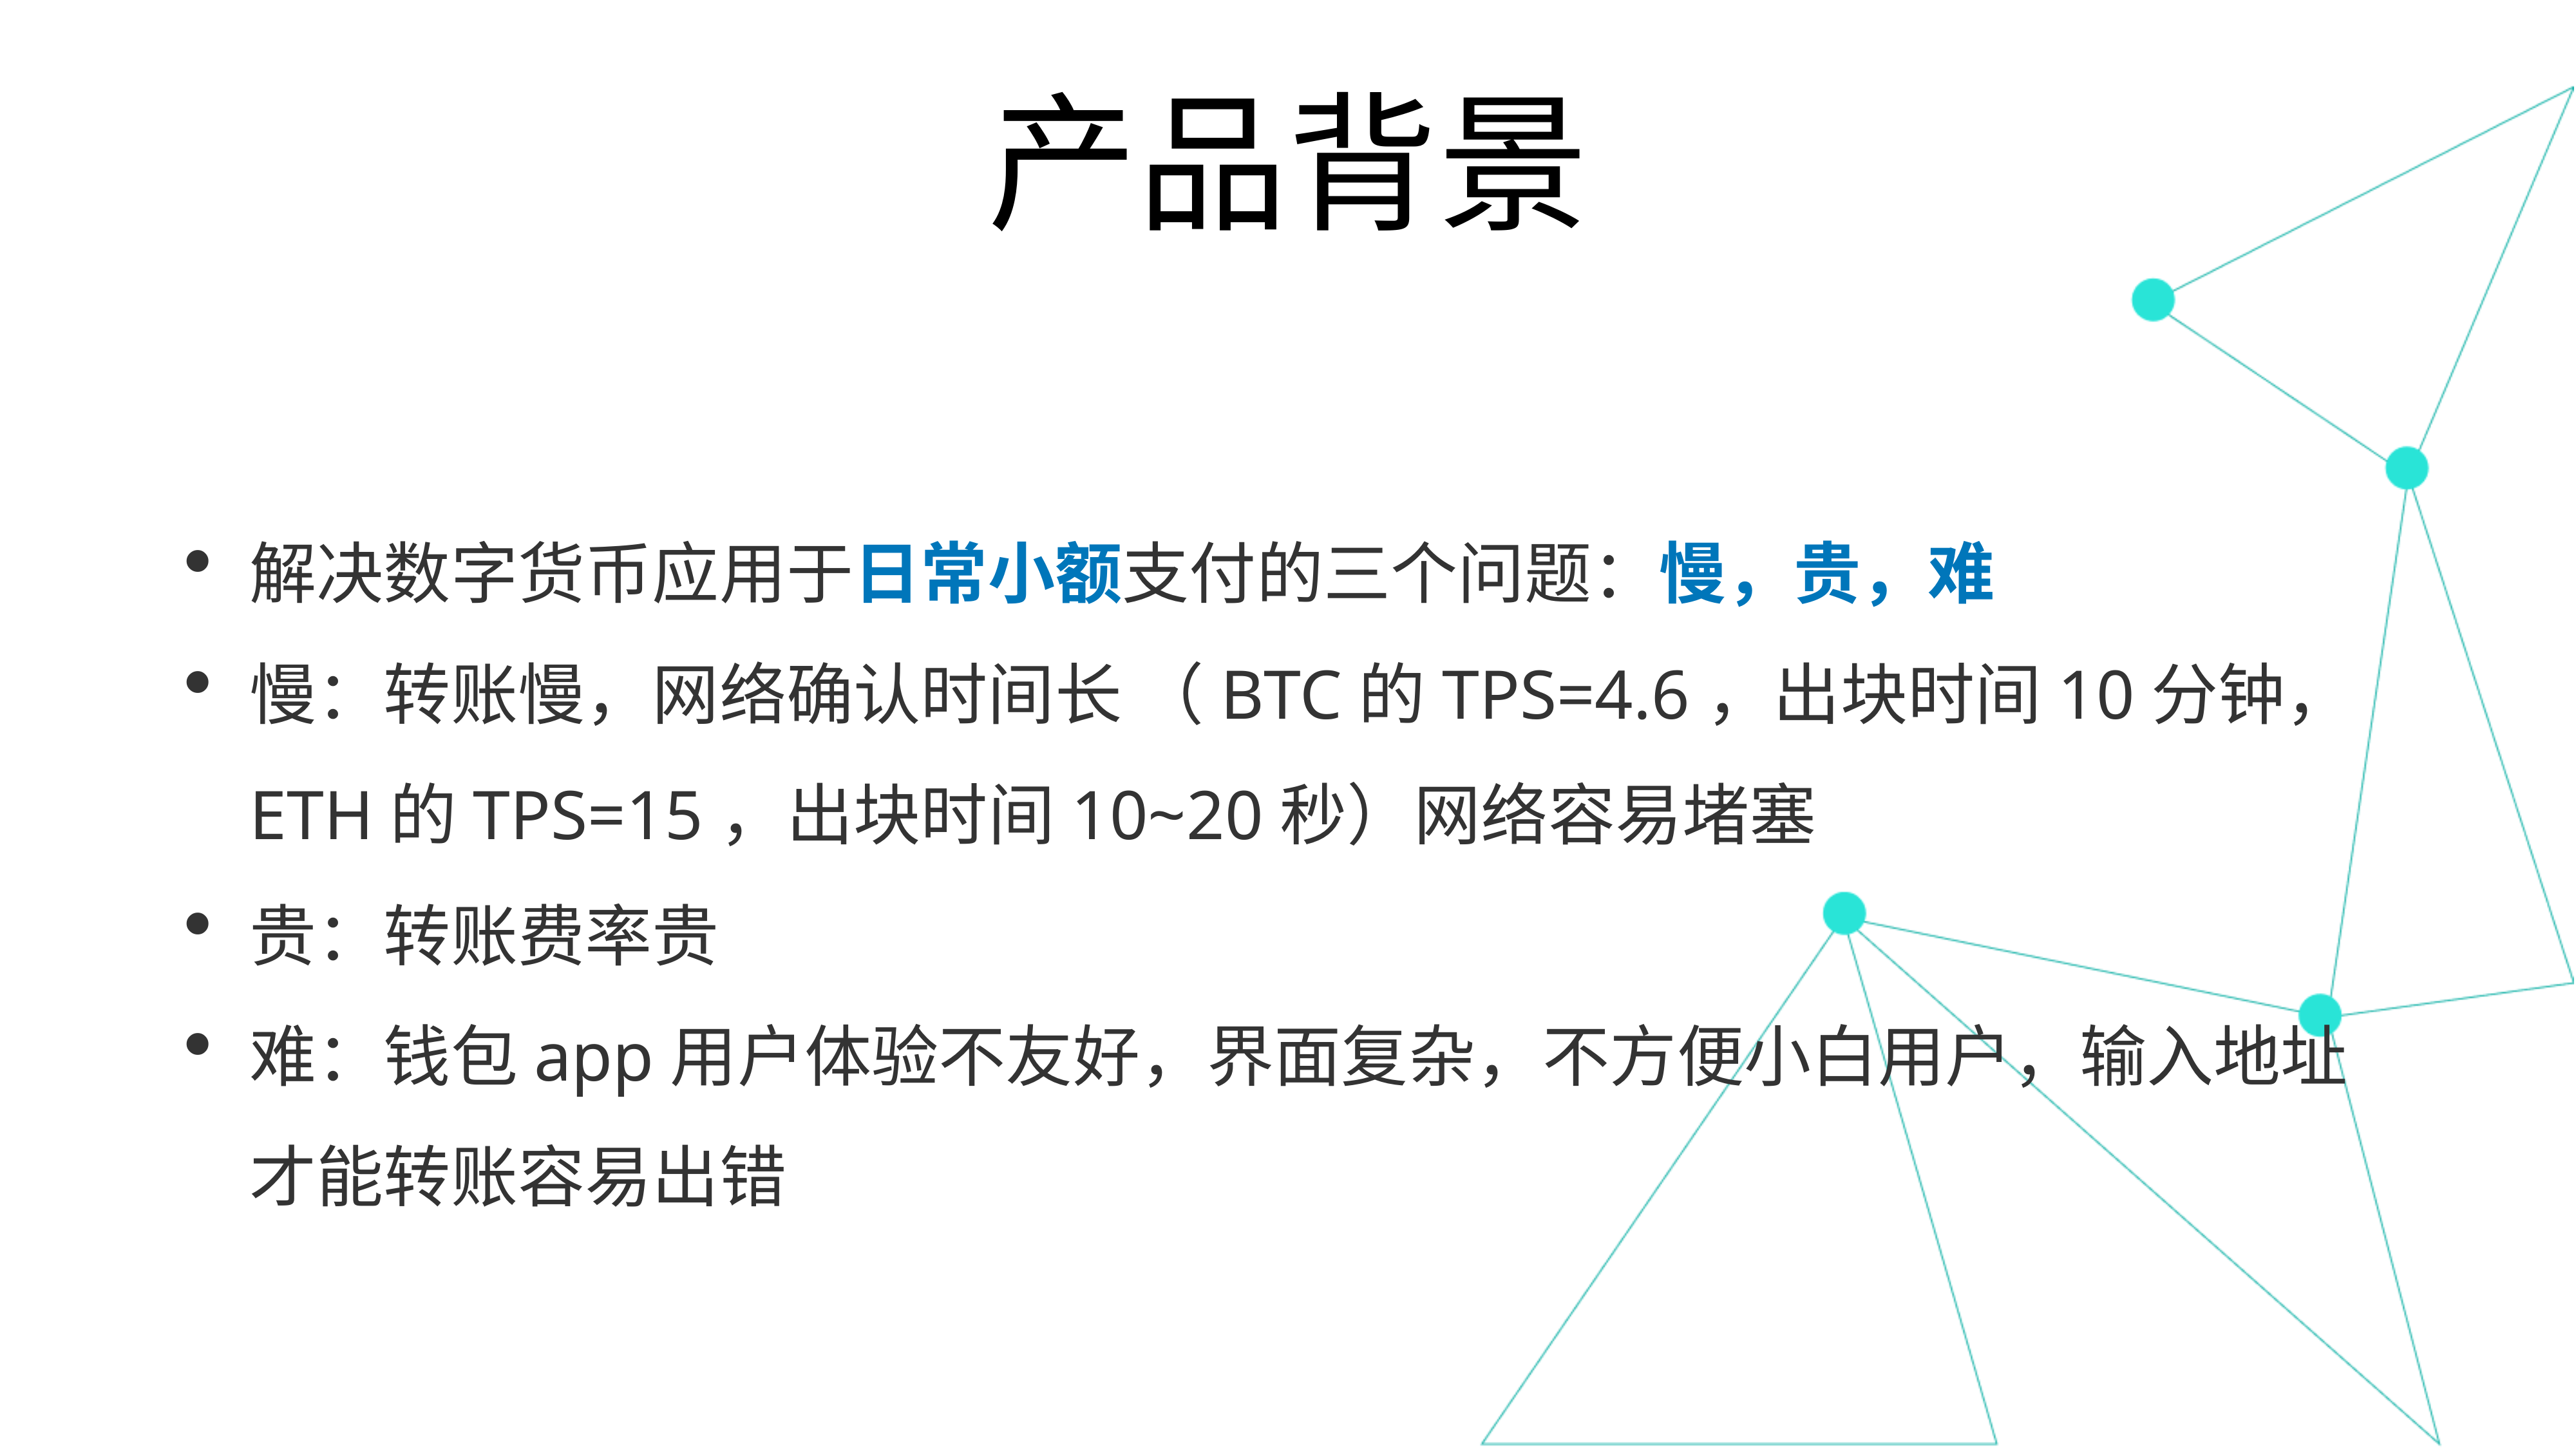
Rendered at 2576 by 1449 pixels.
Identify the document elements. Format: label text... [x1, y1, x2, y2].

title 产品背景 [178, 37, 2398, 279]
list 解决数字货币应用于日常小额支付的三个问题：慢，贵，难 慢：转账慢，网络确认时间长 （BTC的TPS=4.6，出块时间10分钟，ETH的TPS=15，出块时间10~20秒）网络容易堵塞 贵：转账费率贵 难：钱包app用户体验不友好，界面复杂，不方便小白用户，输入地址才能转账容易出错 [178, 332, 1396, 1374]
picture [1396, 44, 2575, 1449]
